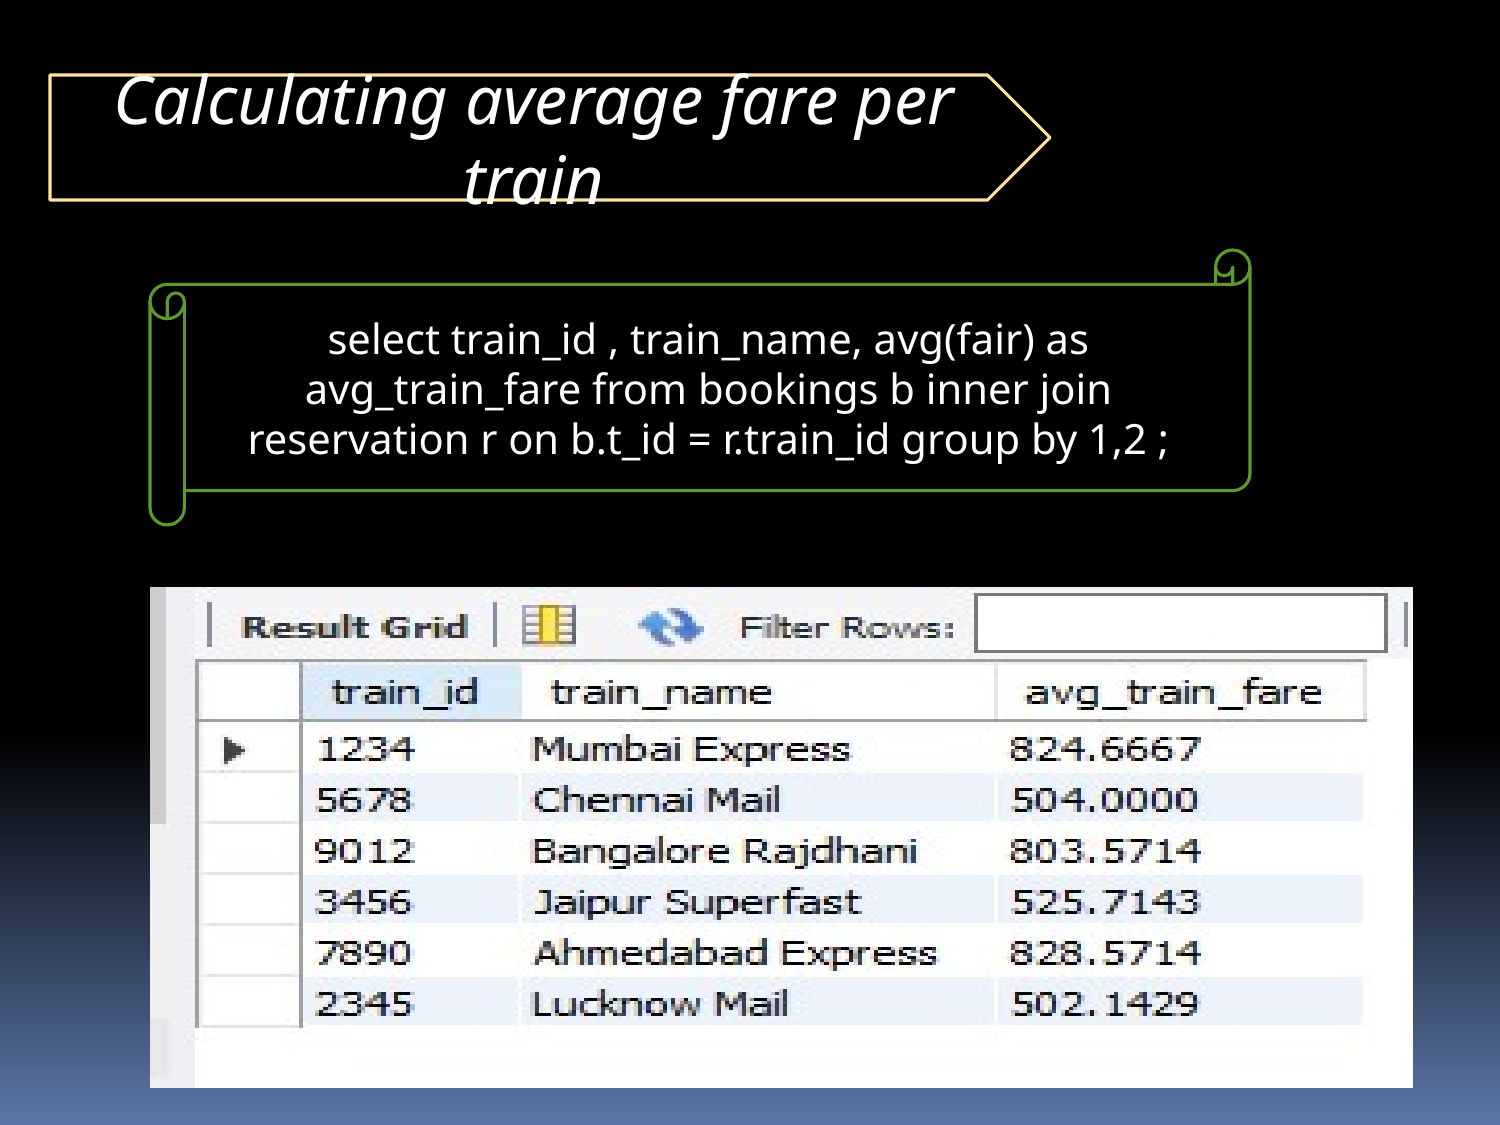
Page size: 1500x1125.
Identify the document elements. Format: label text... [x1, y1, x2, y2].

text_box select train_id , train_name, avg(fair) as avg_train_fare from bookings b inner join reservation r on b.t_id = r.train_id group by 1,2 ; [148, 248, 1252, 527]
picture [149, 587, 1413, 1088]
text_box Calculating average fare per train [48, 73, 1052, 202]
